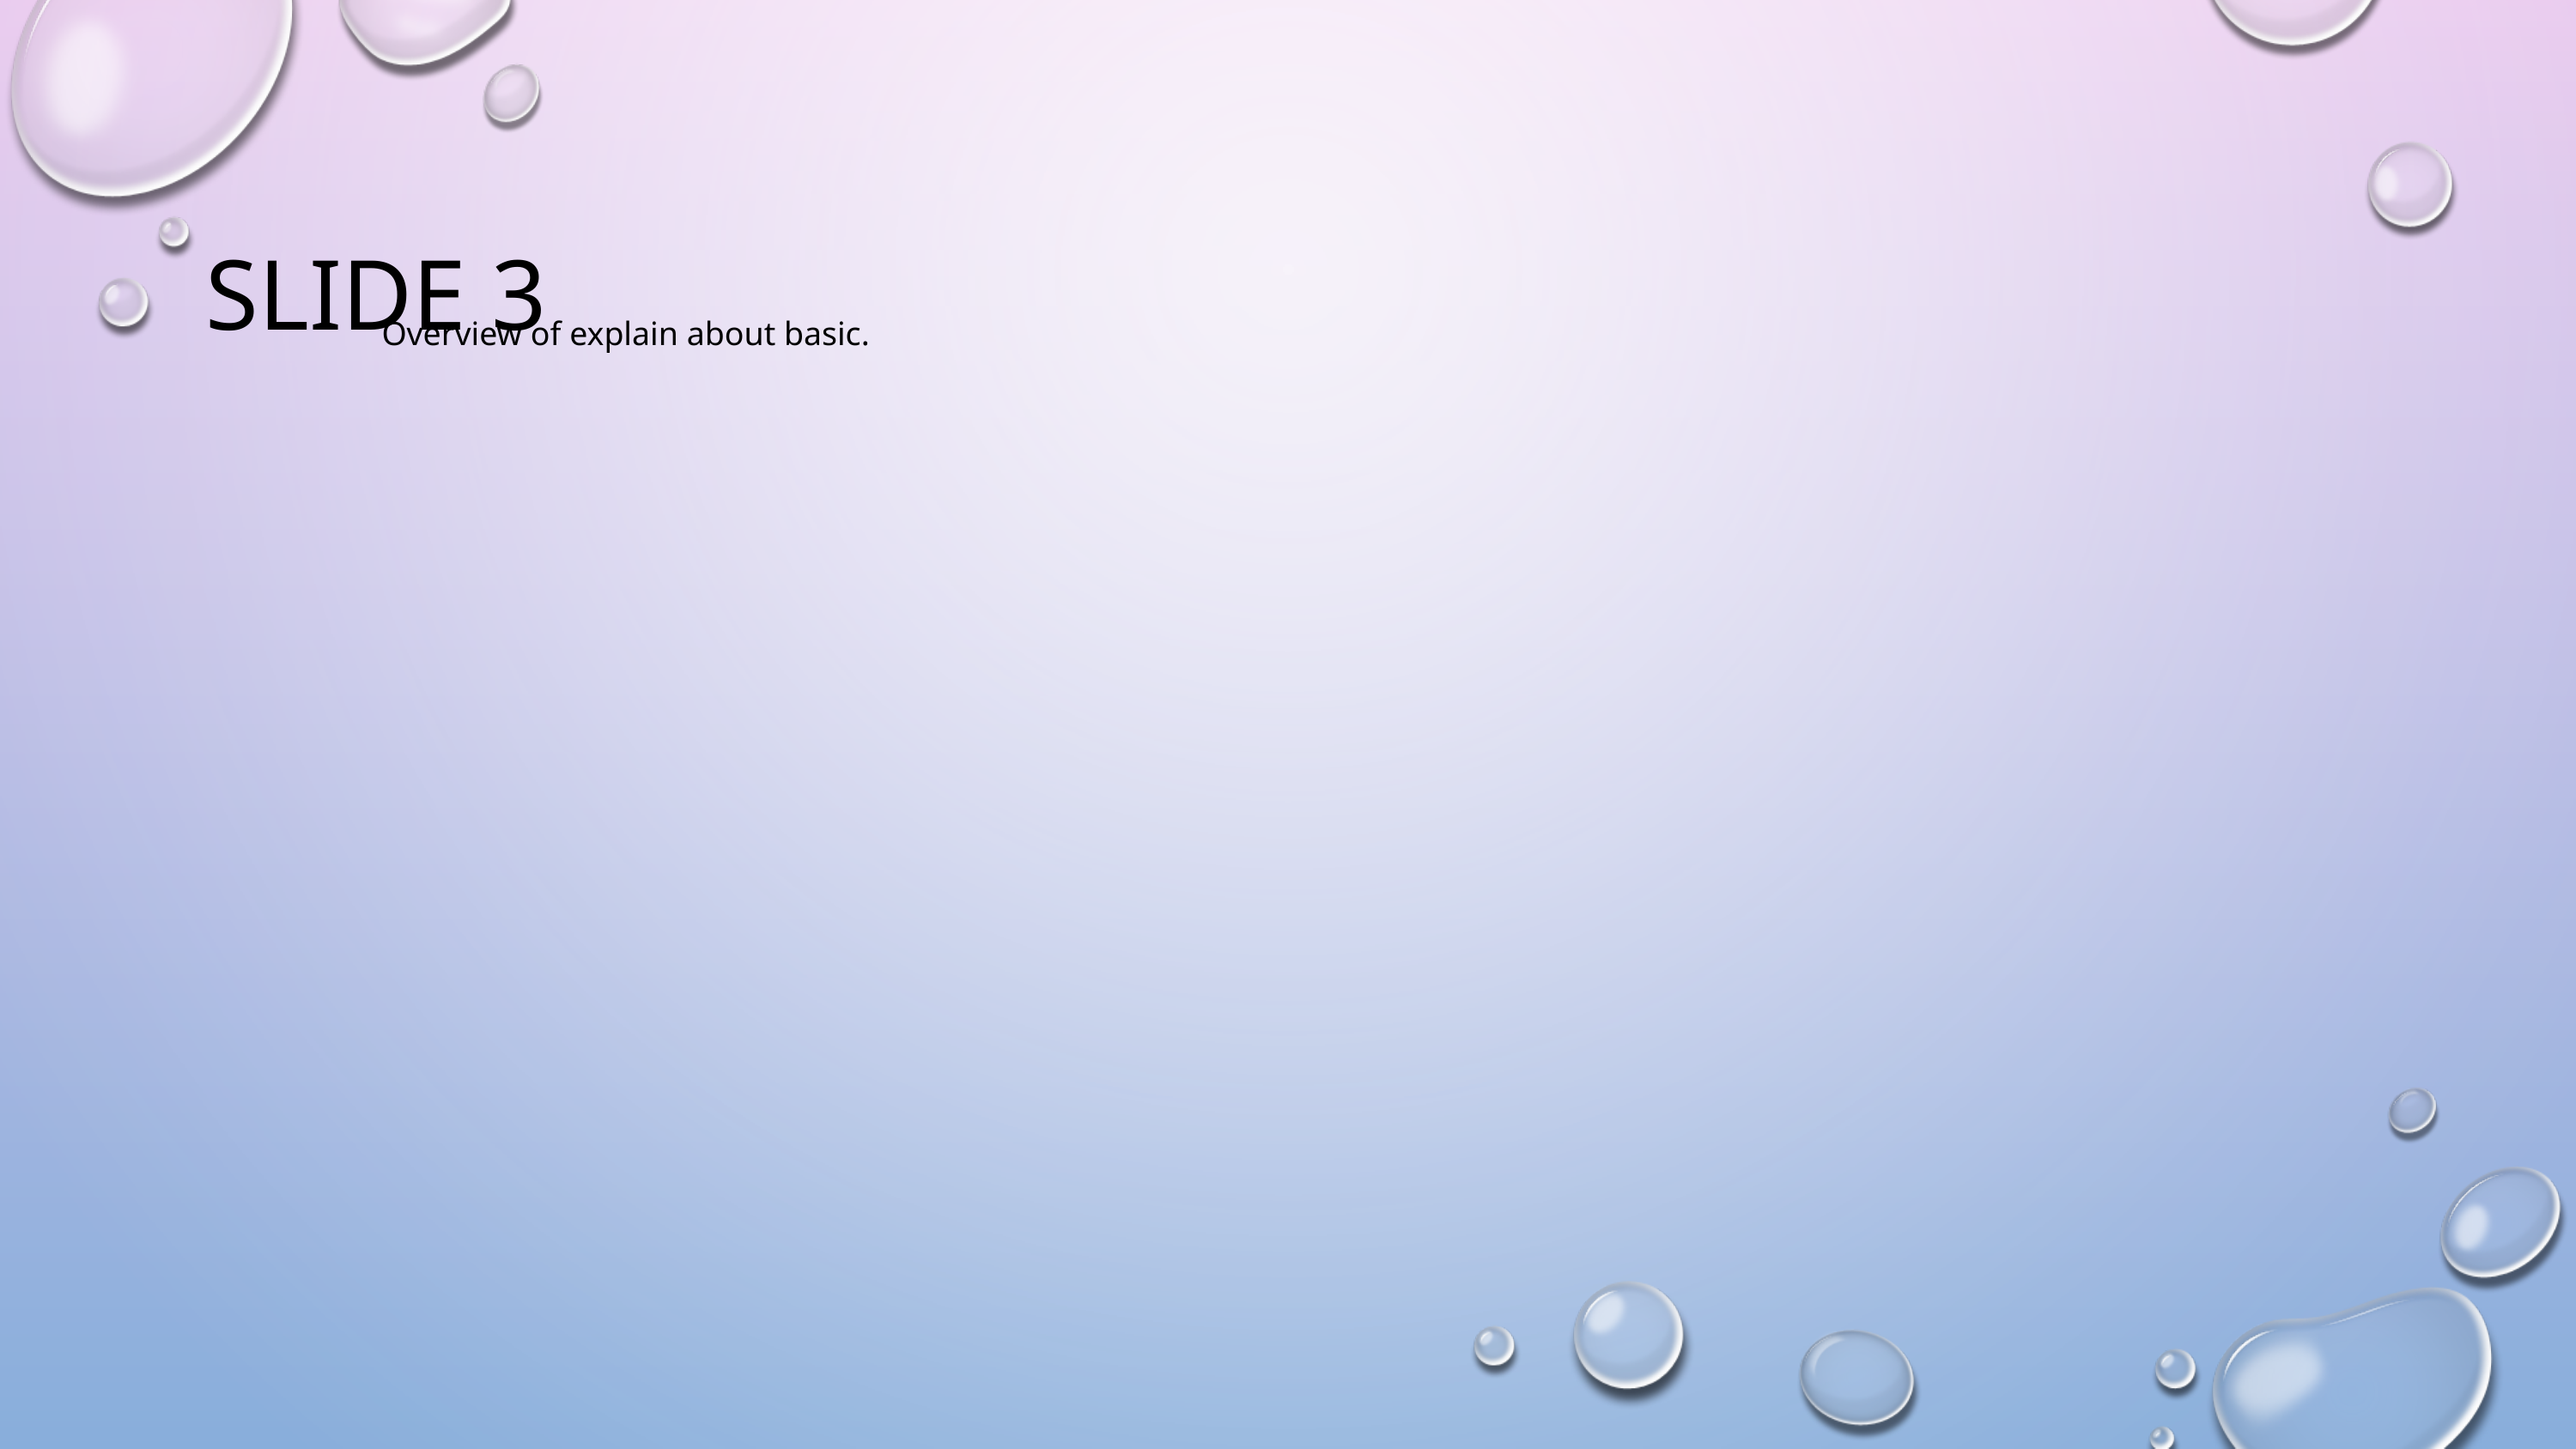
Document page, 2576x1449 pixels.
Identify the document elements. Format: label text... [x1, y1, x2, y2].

picture [0, 0, 2576, 1449]
title Slide 3 [192, 130, 2384, 468]
text_box Overview of explain about basic. [368, 268, 884, 359]
